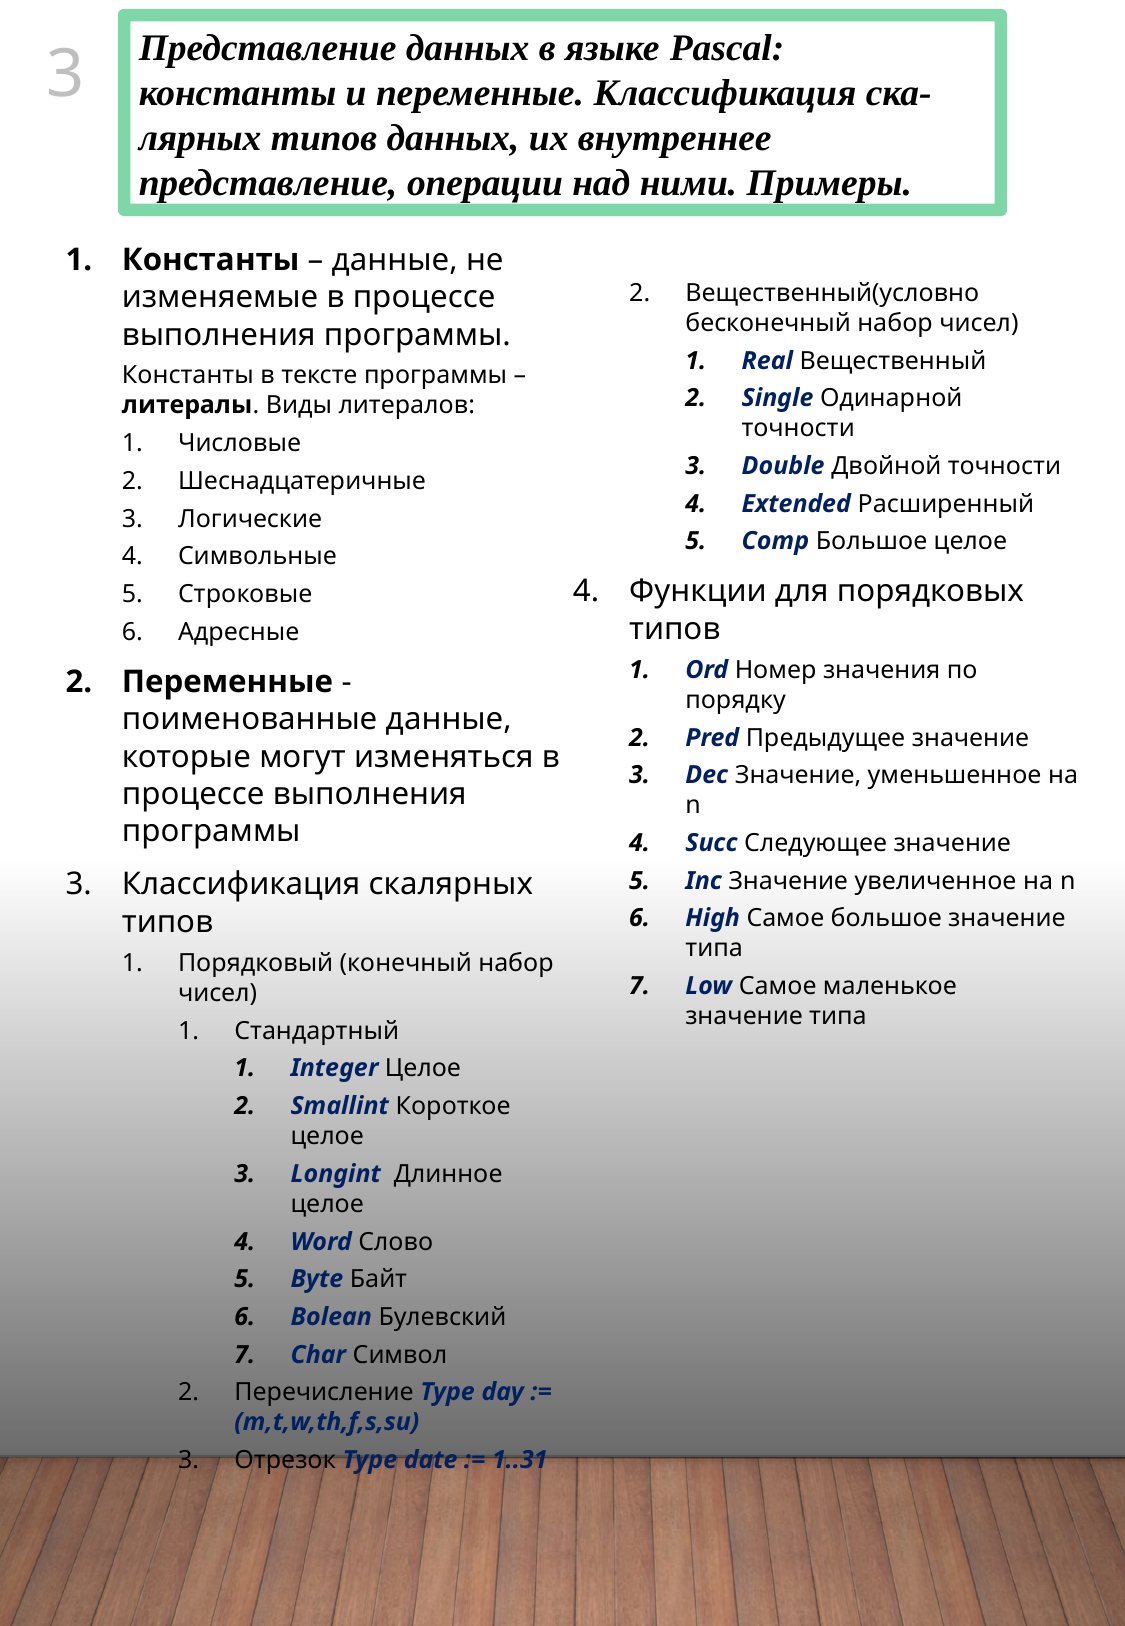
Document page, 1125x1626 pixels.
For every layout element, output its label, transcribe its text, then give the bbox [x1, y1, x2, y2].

picture [0, 1457, 1125, 1626]
slide_number 2 [1, 15, 100, 135]
text_box Представление данных в языке Pascal: константы и переменные. Классификация ска- лярных типов данных, их внутреннее представление, операции над ними. Примеры. [124, 15, 1001, 210]
list Константы – данные, не изменяемые в процессе выполнения программы. Константы в тексте программы – литералы. Виды литералов: Числовые Шеснадцатеричные Логические Символьные Строковые Адресные Переменные - поименованные данные, которые могут изменяться в процессе выполнения программы Классификация скалярных типов Порядковый (конечный набор чисел) Стандартный Integer Целое Smallint Короткое целое Longint Длинное целое Word Слово Byte Байт Bolean Булевский Char Символ Перечисление Type day := (m,t,w,th,f,s,su) Отрезок Type date := 1..31 Вещественный(условно бесконечный набор чисел) Real Вещественный Single Одинарной точности Double Двойной точности Extended Расширенный Comp Большое целое Функции для порядковых типов Ord Номер значения по порядку Pred Предыдущее значение Dec Значение, уменьшенное на n Succ Следующее значение Inc Значение увеличенное на n High Самое большое значение типа Low Самое маленькое значение типа [50, 231, 1096, 1495]
